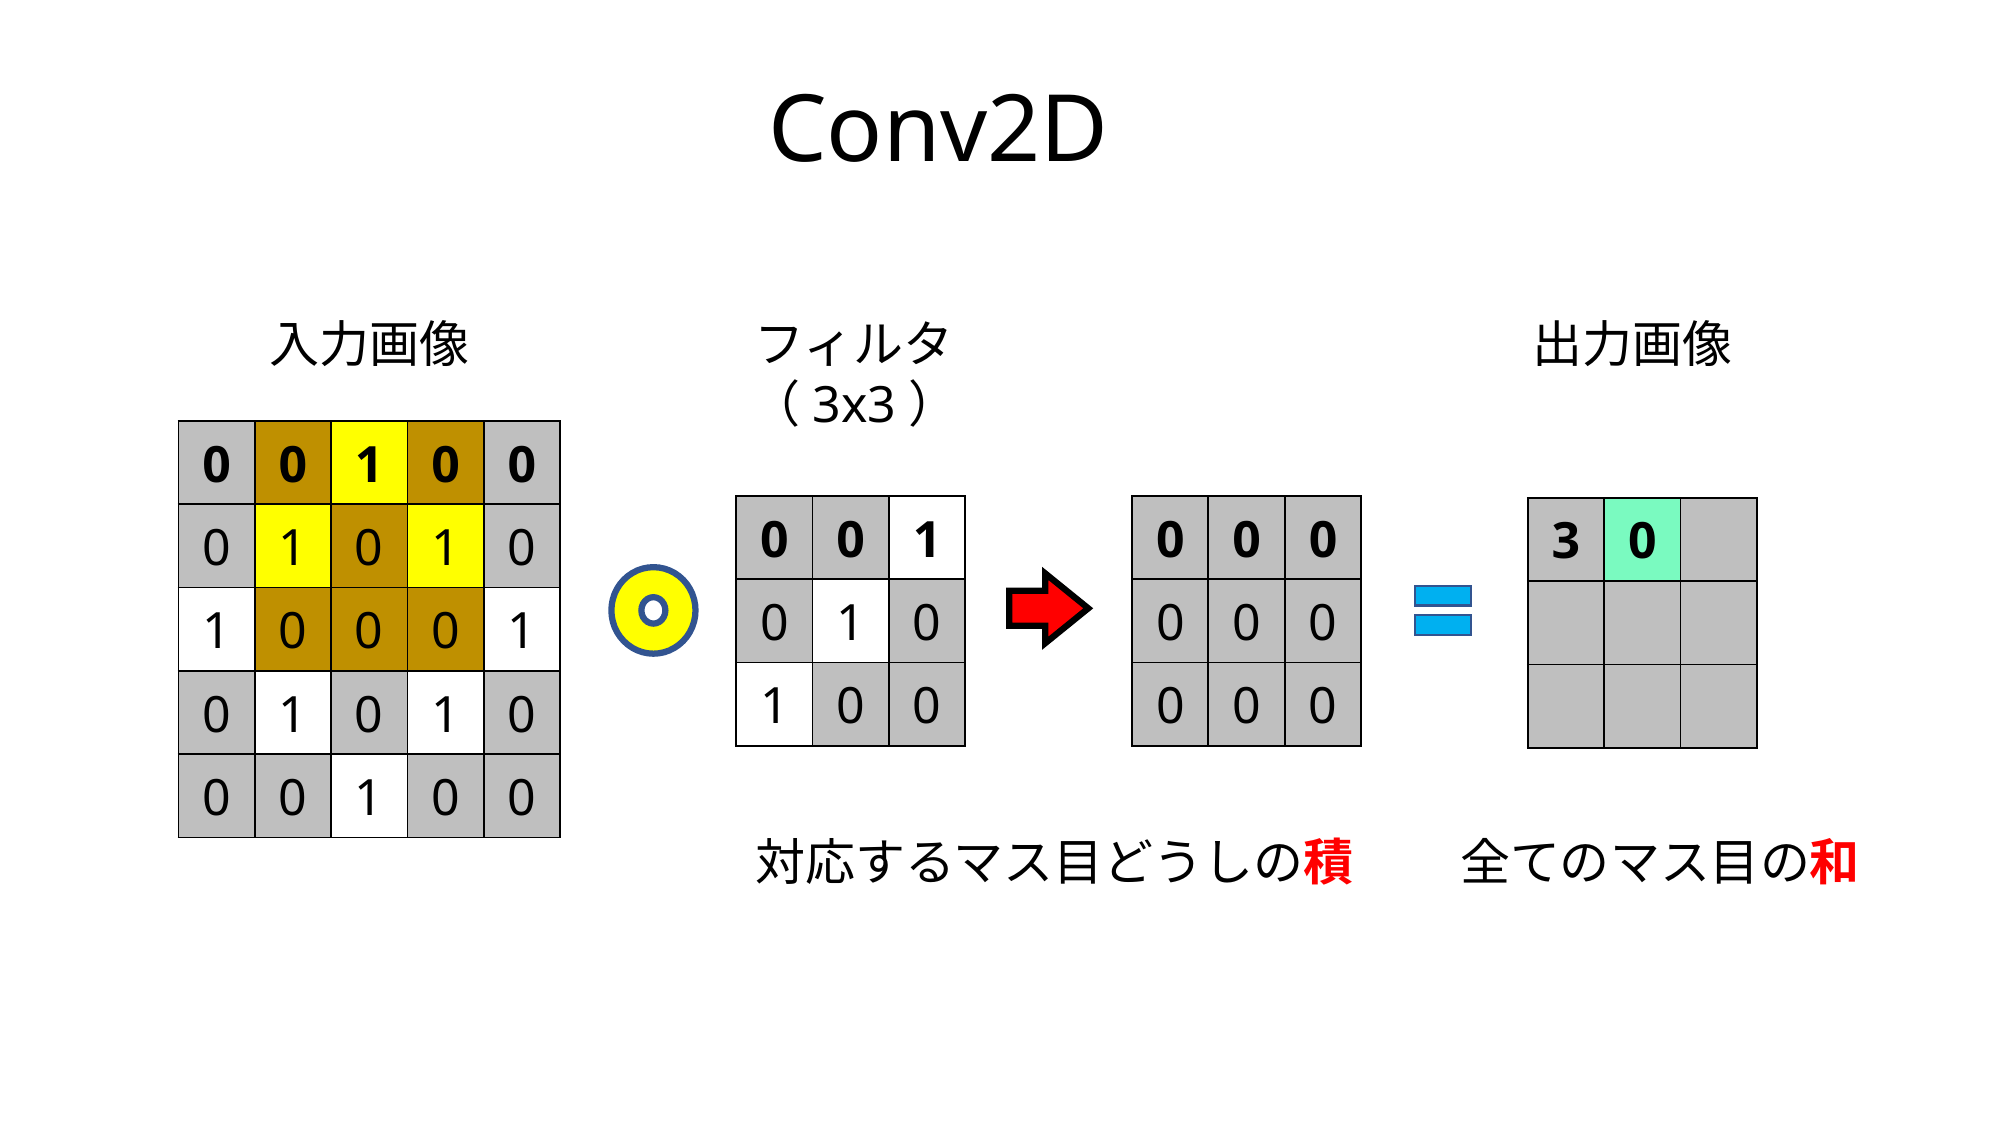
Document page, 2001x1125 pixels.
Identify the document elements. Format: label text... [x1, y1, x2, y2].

text_box 対応するマス目どうしの積 [740, 822, 1369, 898]
table_header 0 [1133, 497, 1207, 578]
table_cell 0 [890, 663, 964, 745]
table_header [1681, 499, 1756, 580]
table_header 0 [485, 422, 559, 503]
table_cell 0 [737, 580, 812, 662]
table_header 0 [1605, 499, 1680, 580]
table_cell 1 [256, 505, 330, 587]
table_header 3 [1529, 499, 1603, 580]
table_header 0 [1209, 497, 1284, 578]
table_cell 0 [1286, 663, 1360, 745]
text_box 全てのマス目の和 [1445, 822, 1875, 898]
table_cell 0 [890, 580, 964, 662]
text_box [1414, 585, 1472, 607]
table_cell 0 [256, 755, 330, 837]
table_cell [1529, 582, 1603, 664]
table_cell 0 [1209, 580, 1284, 662]
table_cell 0 [179, 672, 254, 753]
table_cell 1 [485, 588, 559, 670]
table_cell 0 [332, 588, 407, 670]
table_cell 0 [485, 755, 559, 837]
table_header 0 [813, 497, 888, 578]
table_cell 0 [813, 663, 888, 745]
table_cell [1681, 665, 1756, 747]
table_cell 0 [408, 755, 483, 837]
table_cell 0 [1209, 663, 1284, 745]
table_cell 1 [813, 580, 888, 662]
table_header 0 [408, 422, 483, 503]
text_box 入力画像 [254, 304, 515, 380]
table_header 0 [256, 422, 330, 503]
table_cell 0 [1133, 663, 1207, 745]
table_cell 1 [332, 755, 407, 837]
table_header 0 [1286, 497, 1360, 578]
text_box [610, 566, 697, 655]
table_cell 0 [179, 505, 254, 587]
text_box Conv2D [753, 73, 1238, 190]
table_cell 0 [256, 588, 330, 670]
table_cell [1681, 582, 1756, 664]
table_cell 1 [179, 588, 254, 670]
table_cell 1 [737, 663, 812, 745]
text_box フィルタ （3x3） [707, 304, 1002, 440]
table_cell 0 [485, 505, 559, 587]
table_cell 1 [408, 505, 483, 587]
table_cell 0 [1286, 580, 1360, 662]
text_box [1414, 614, 1472, 636]
table_cell [1529, 665, 1603, 747]
table_cell 0 [408, 588, 483, 670]
table_header 1 [890, 497, 964, 578]
table_cell 1 [256, 672, 330, 753]
text_box [1008, 571, 1090, 646]
table_cell 0 [485, 672, 559, 753]
table_cell 0 [1133, 580, 1207, 662]
table_cell 0 [332, 672, 407, 753]
table_cell [1605, 582, 1680, 664]
table_header 0 [737, 497, 812, 578]
table_header 1 [332, 422, 407, 503]
table_cell 1 [408, 672, 483, 753]
text_box 出力画像 [1517, 304, 1778, 380]
table_cell [1605, 665, 1680, 747]
table_header 0 [179, 422, 254, 503]
table_cell 0 [179, 755, 254, 837]
table_cell 0 [332, 505, 407, 587]
